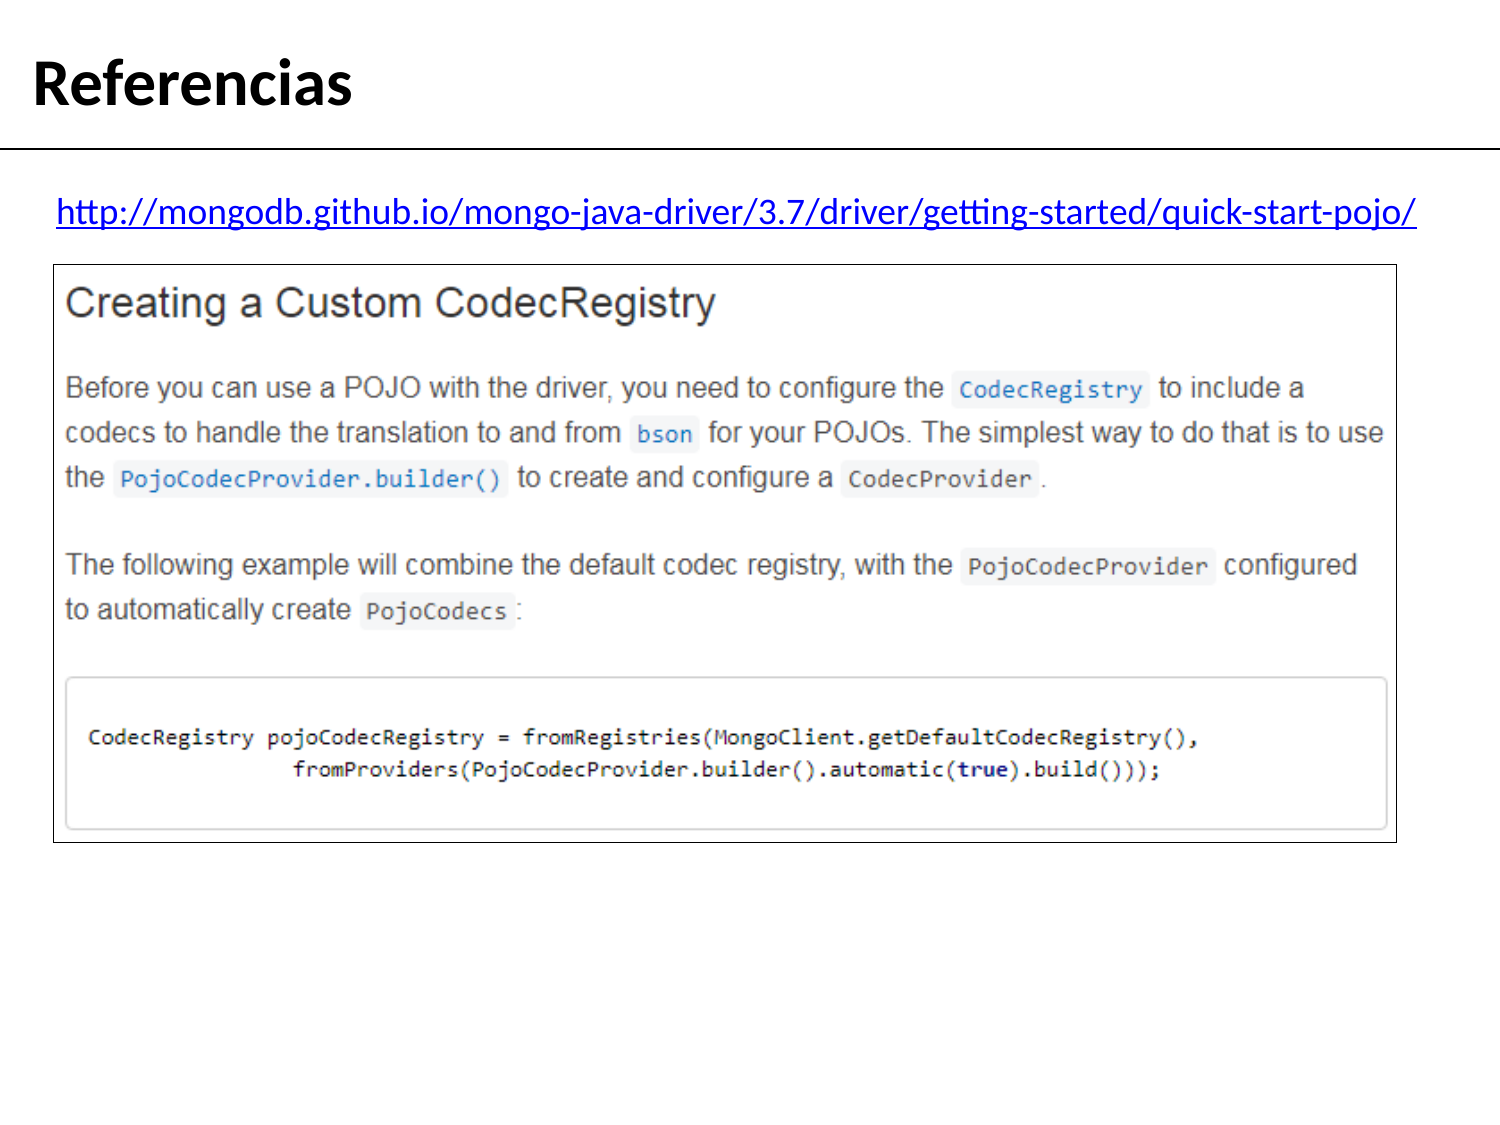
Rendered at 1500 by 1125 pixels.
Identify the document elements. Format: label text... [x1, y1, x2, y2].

text_box http://mongodb.github.io/mongo-java-driver/3.7/driver/getting-started/quick-start-pojo/ [41, 179, 1471, 239]
picture [52, 263, 1397, 844]
title Referencias [17, 30, 1368, 127]
